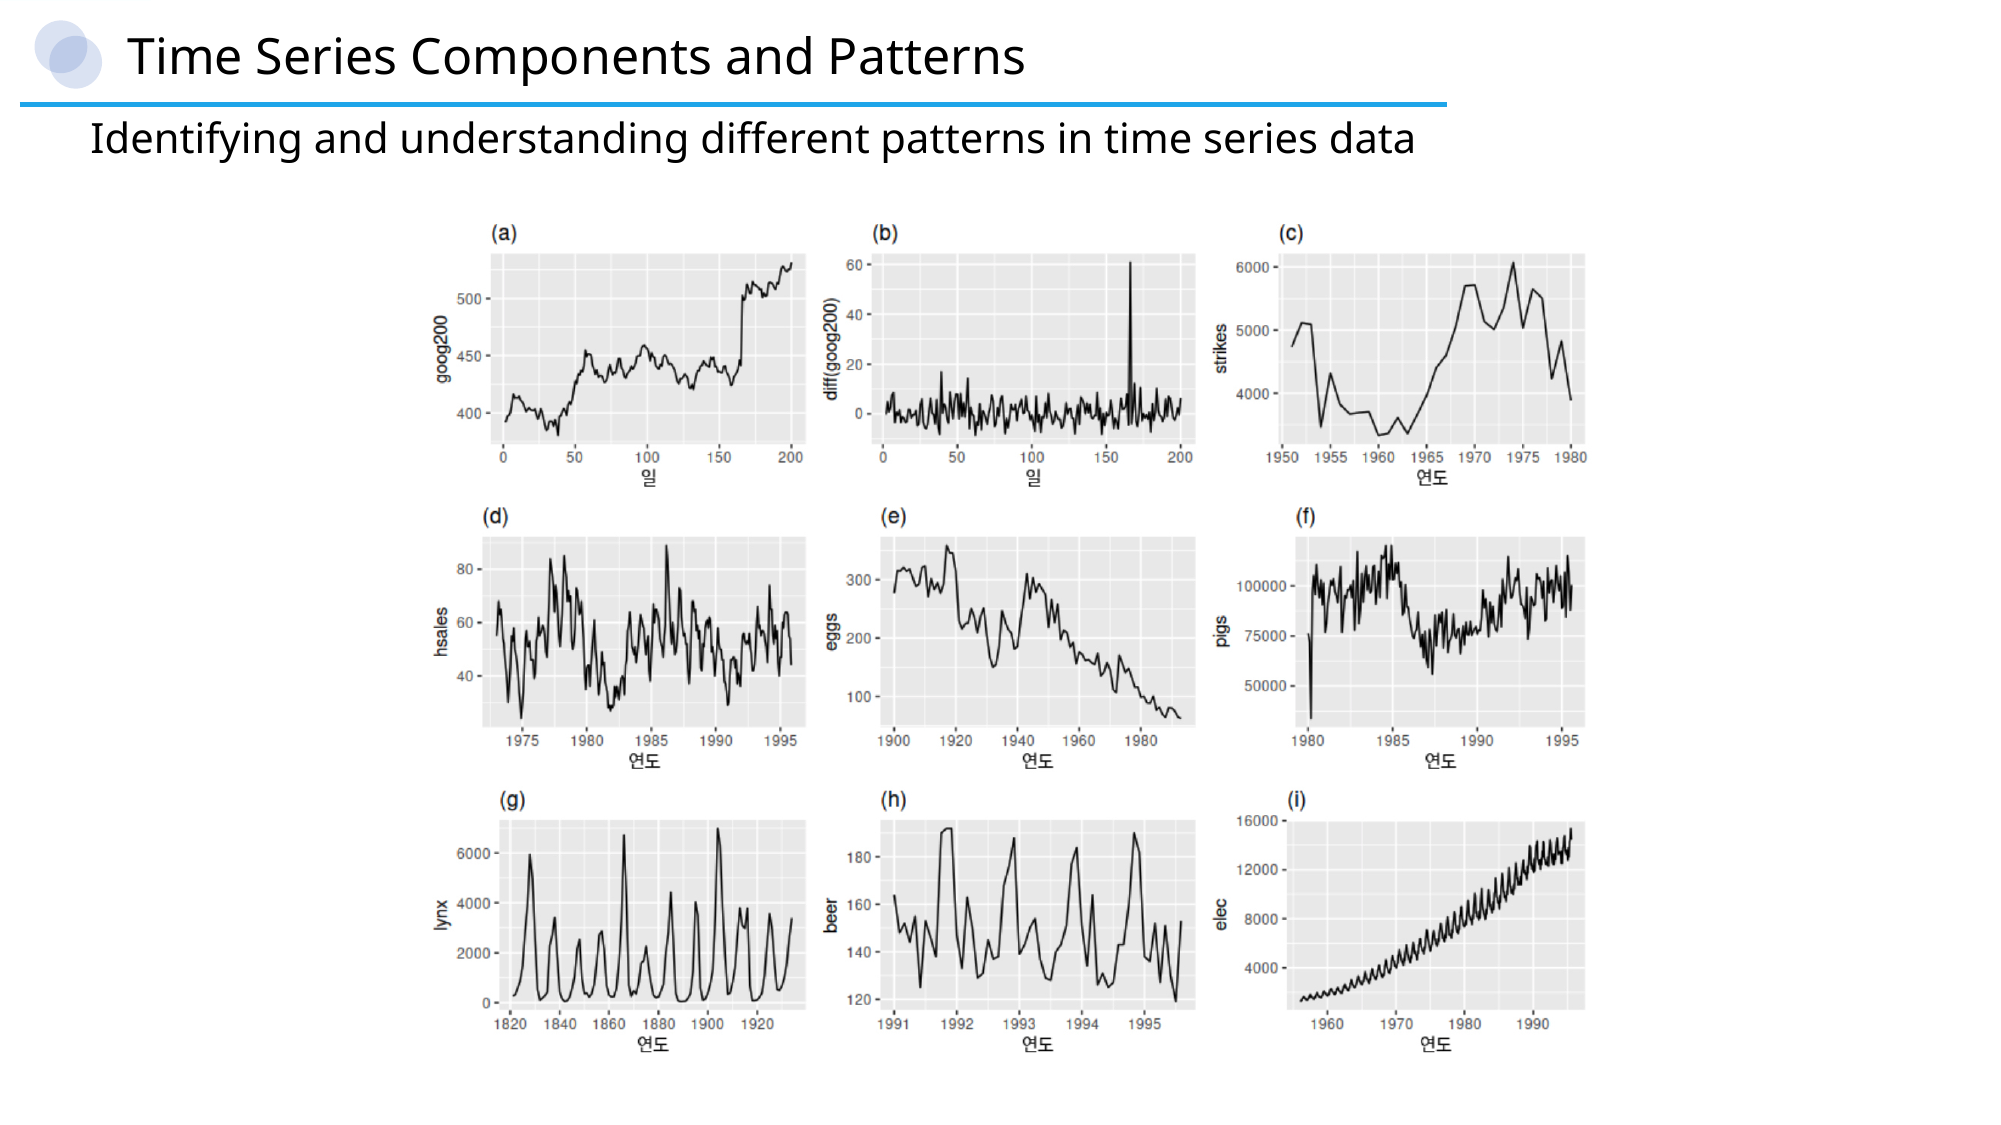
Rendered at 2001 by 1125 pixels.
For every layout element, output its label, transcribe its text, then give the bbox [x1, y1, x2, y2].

text_box Identifying and understanding different patterns in time series data [75, 104, 1461, 170]
text_box [33, 19, 87, 72]
picture [383, 209, 1617, 1062]
text_box Time Series Components and Patterns [112, 17, 1346, 92]
text_box [48, 34, 104, 90]
